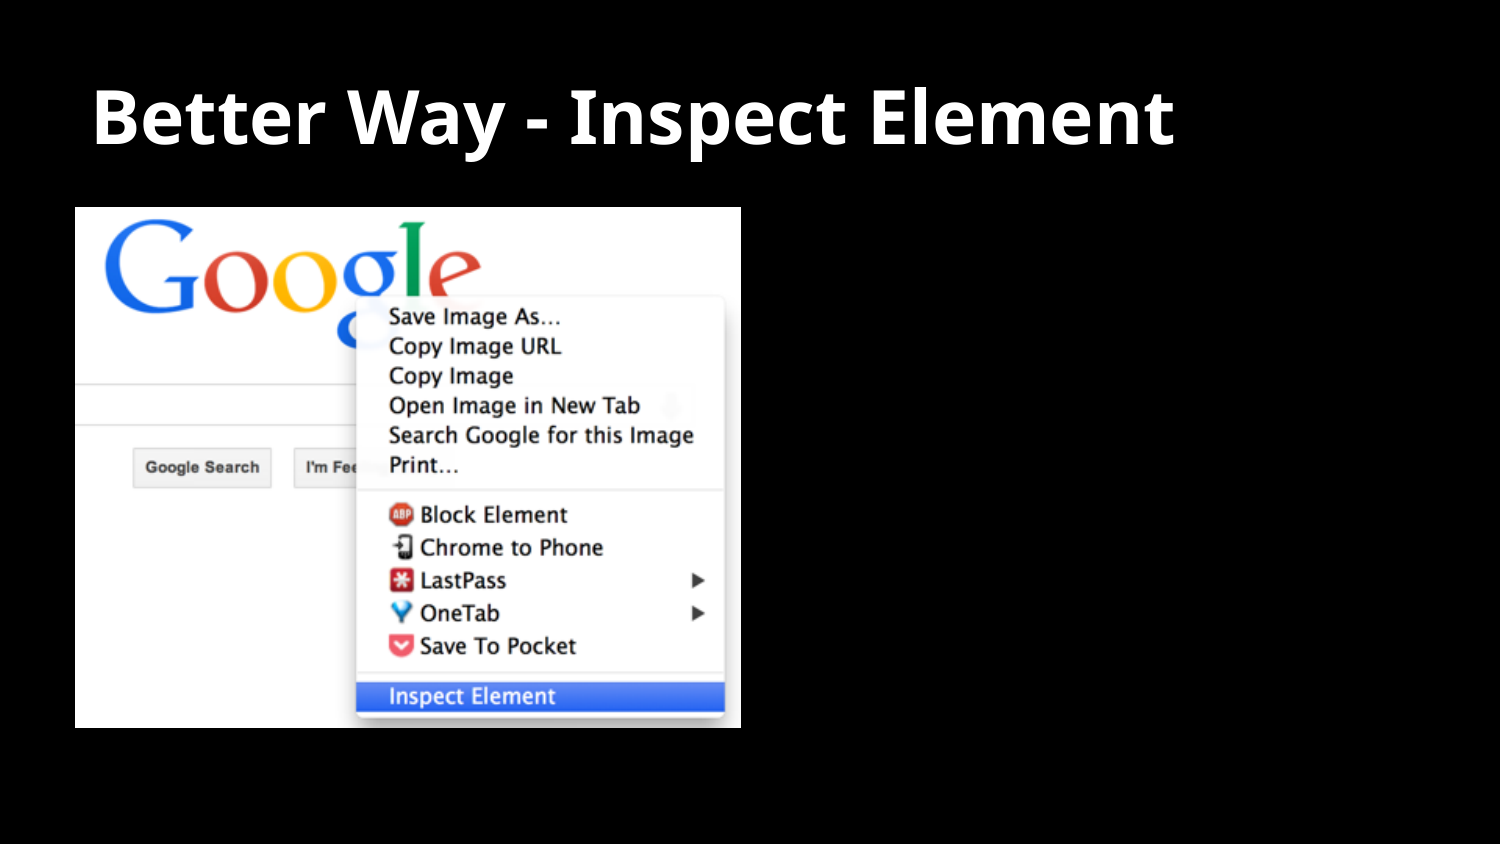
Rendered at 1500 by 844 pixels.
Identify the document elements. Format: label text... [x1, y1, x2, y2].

title Better Way - Inspect Element [75, 33, 1425, 175]
picture [74, 207, 741, 728]
